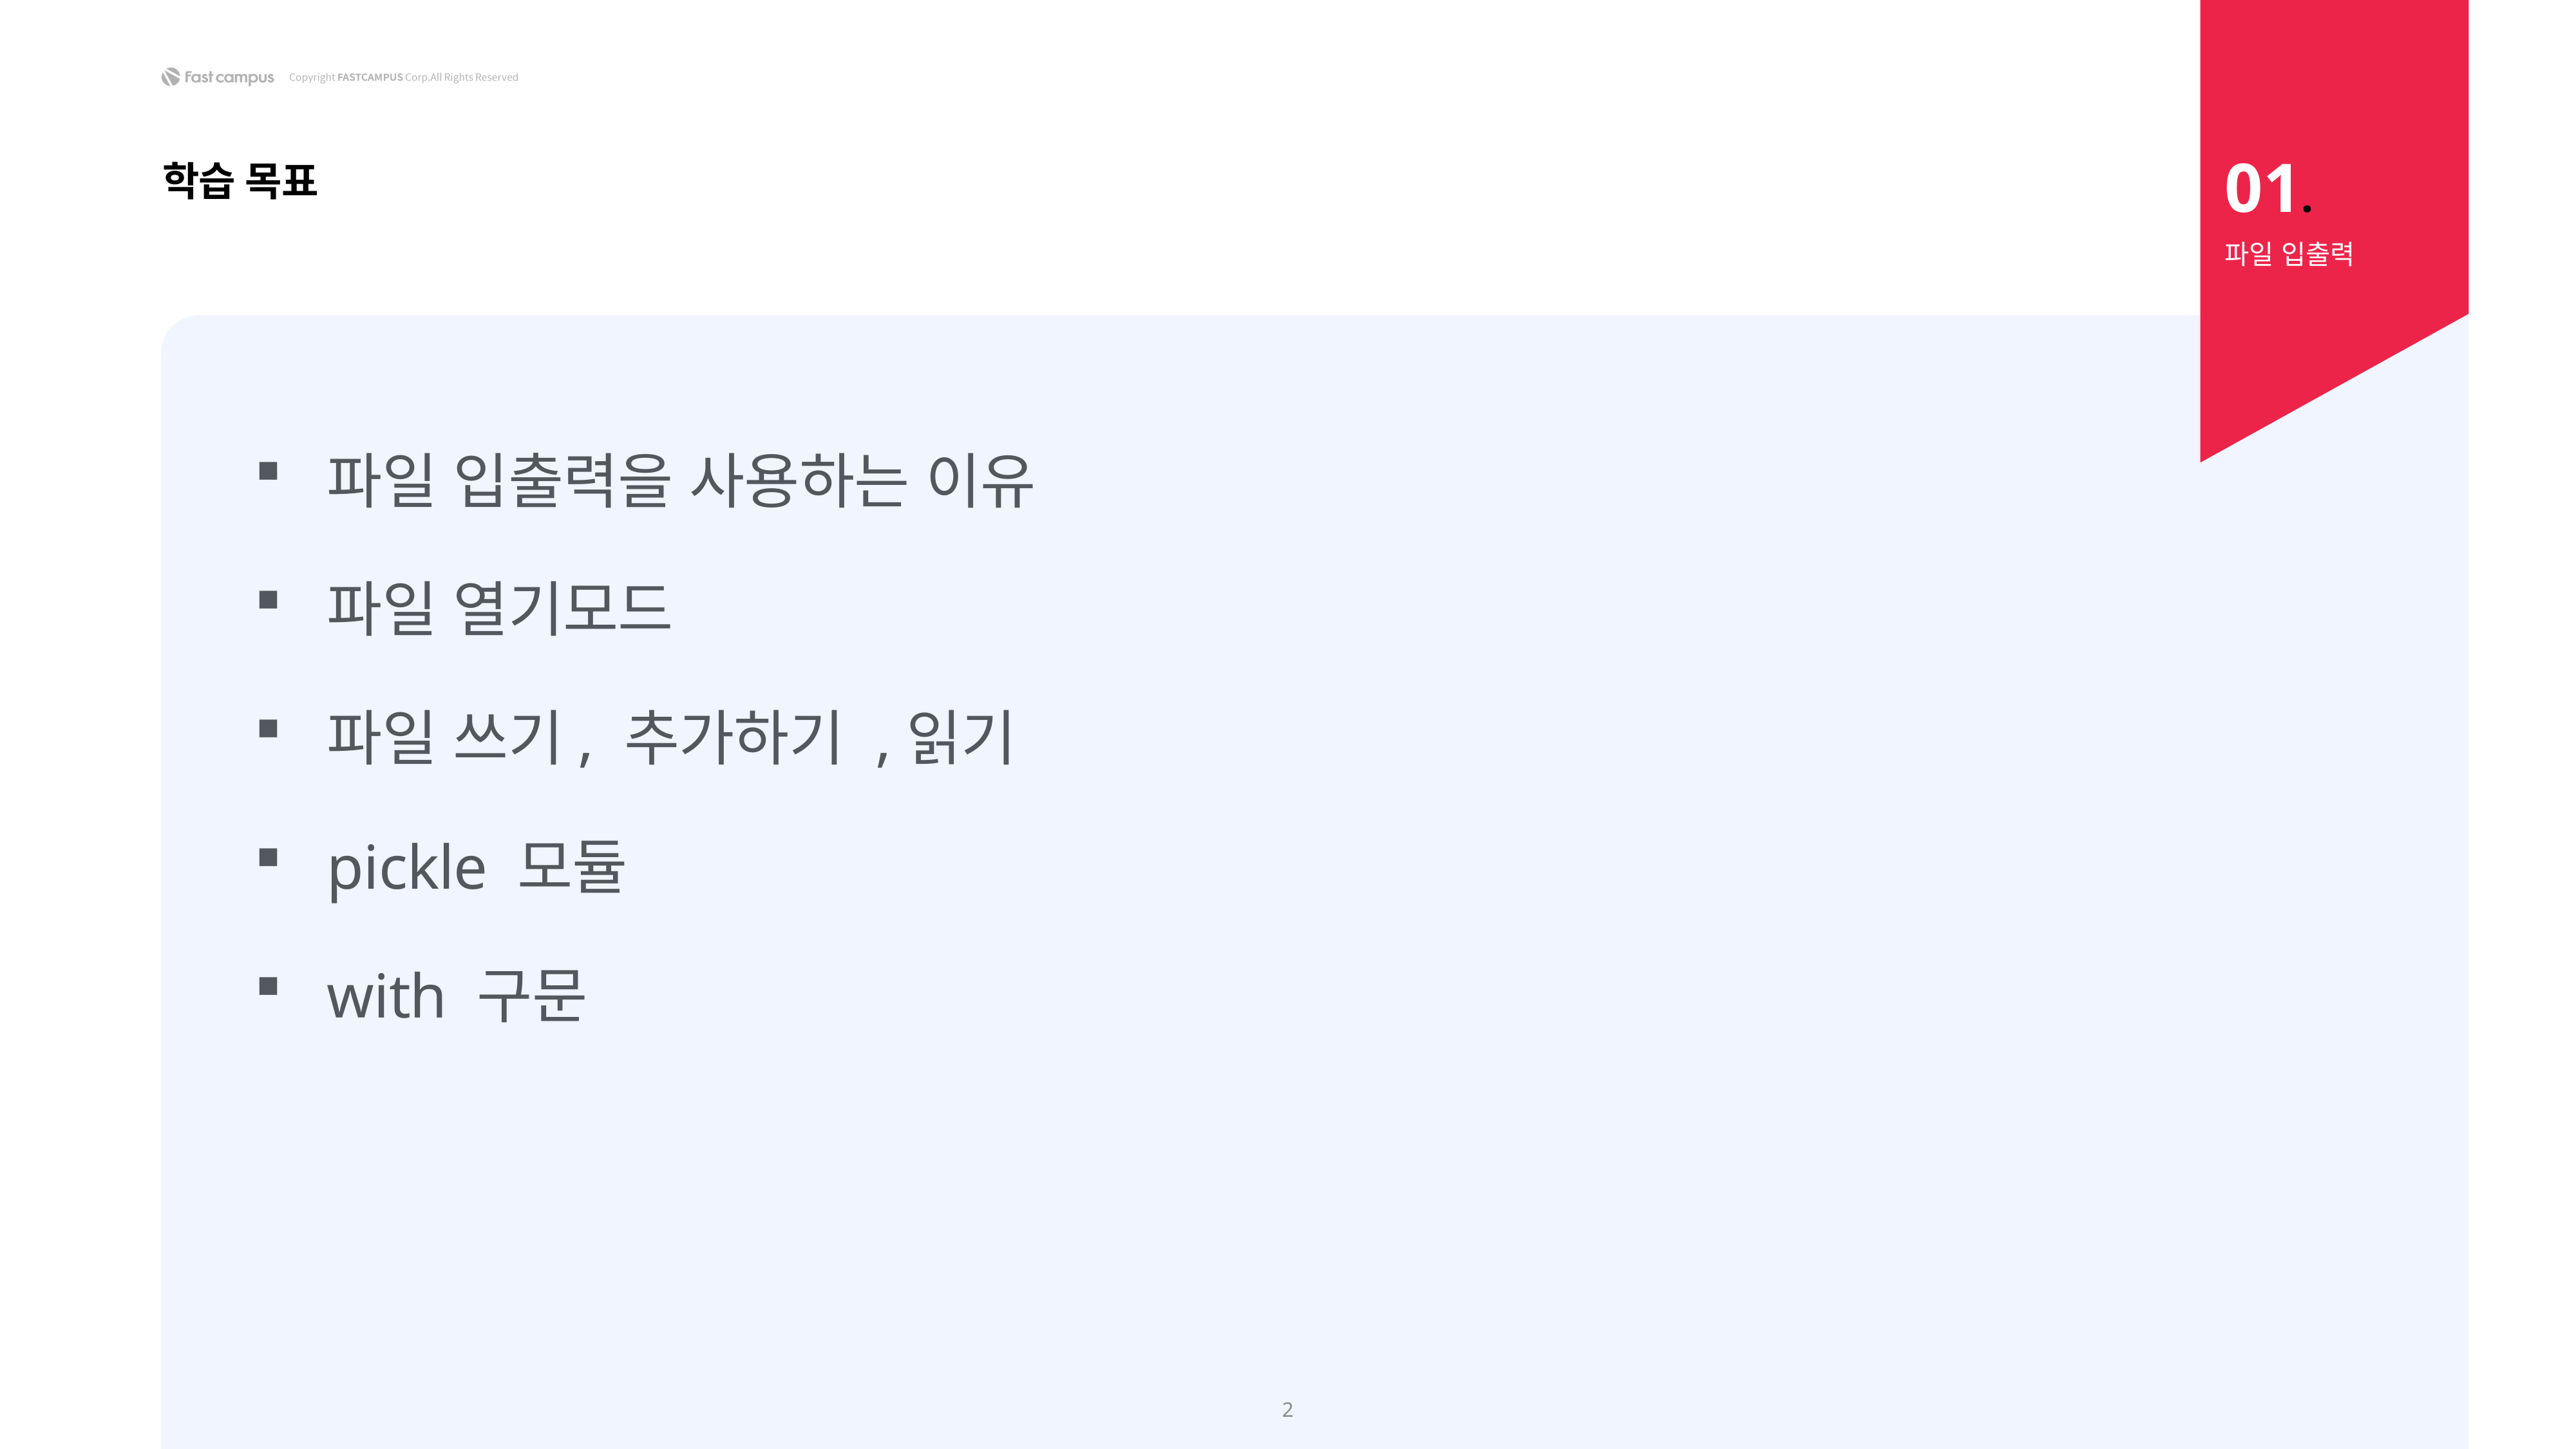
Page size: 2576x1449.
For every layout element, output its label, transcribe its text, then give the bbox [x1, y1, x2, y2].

text_box 파일 입출력을 사용하는 이유 파일 열기모드 파일 쓰기, 추가하기 ,읽기 pickle 모듈 with 구문 [253, 404, 1571, 1032]
text_box 01. [2200, 148, 2469, 232]
slide_number 2 [998, 1372, 1578, 1449]
picture [0, 0, 2576, 1449]
text_box 학습 목표 [160, 154, 631, 205]
text_box 파일 입출력 [2200, 232, 2469, 276]
